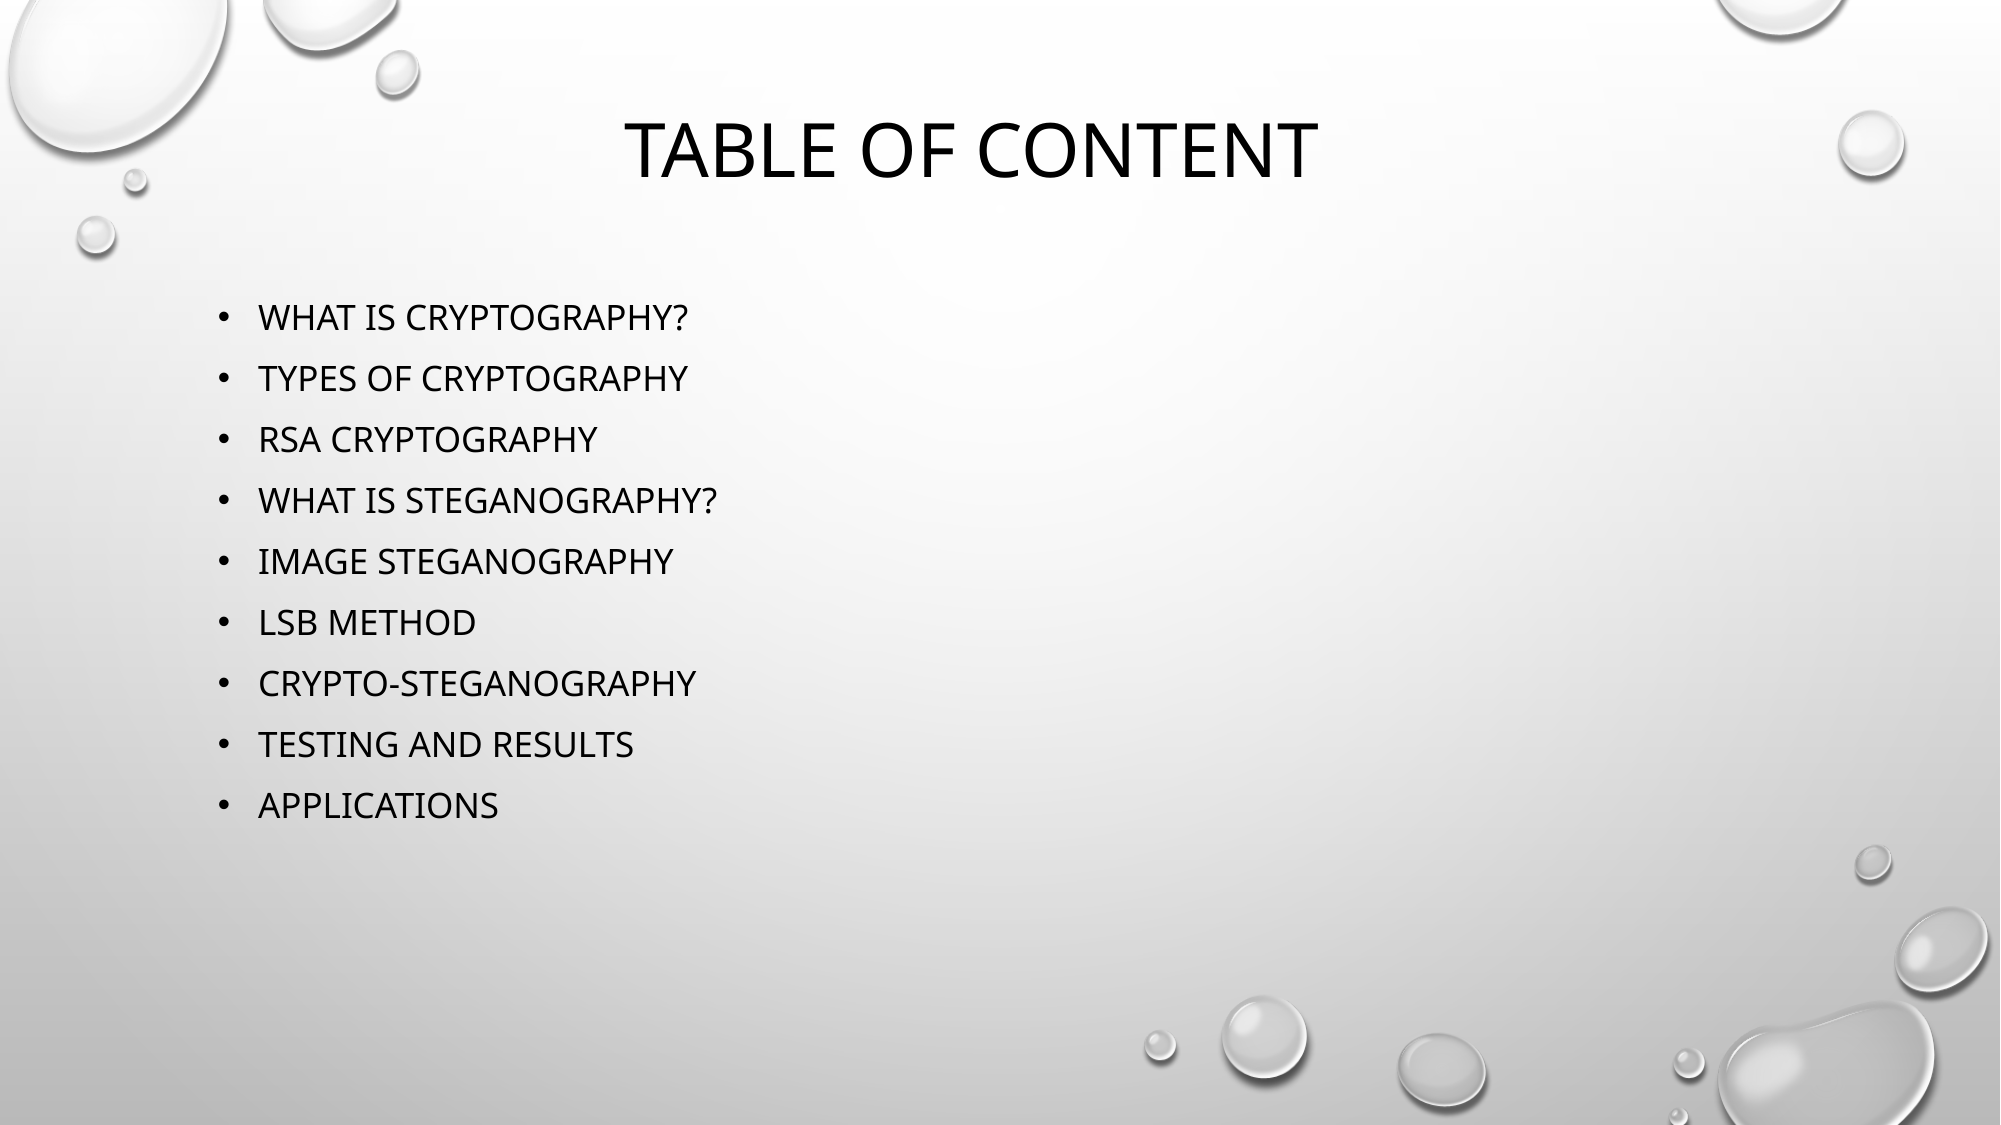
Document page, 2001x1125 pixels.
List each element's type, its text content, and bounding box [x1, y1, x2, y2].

picture [0, 0, 2000, 1125]
list What is Cryptography? Types of cryptography Rsa cryptography What is steganography? Image steganography Lsb method Crypto-steganography Testing and results applications [202, 279, 1903, 842]
title Table of content [121, 22, 1823, 284]
